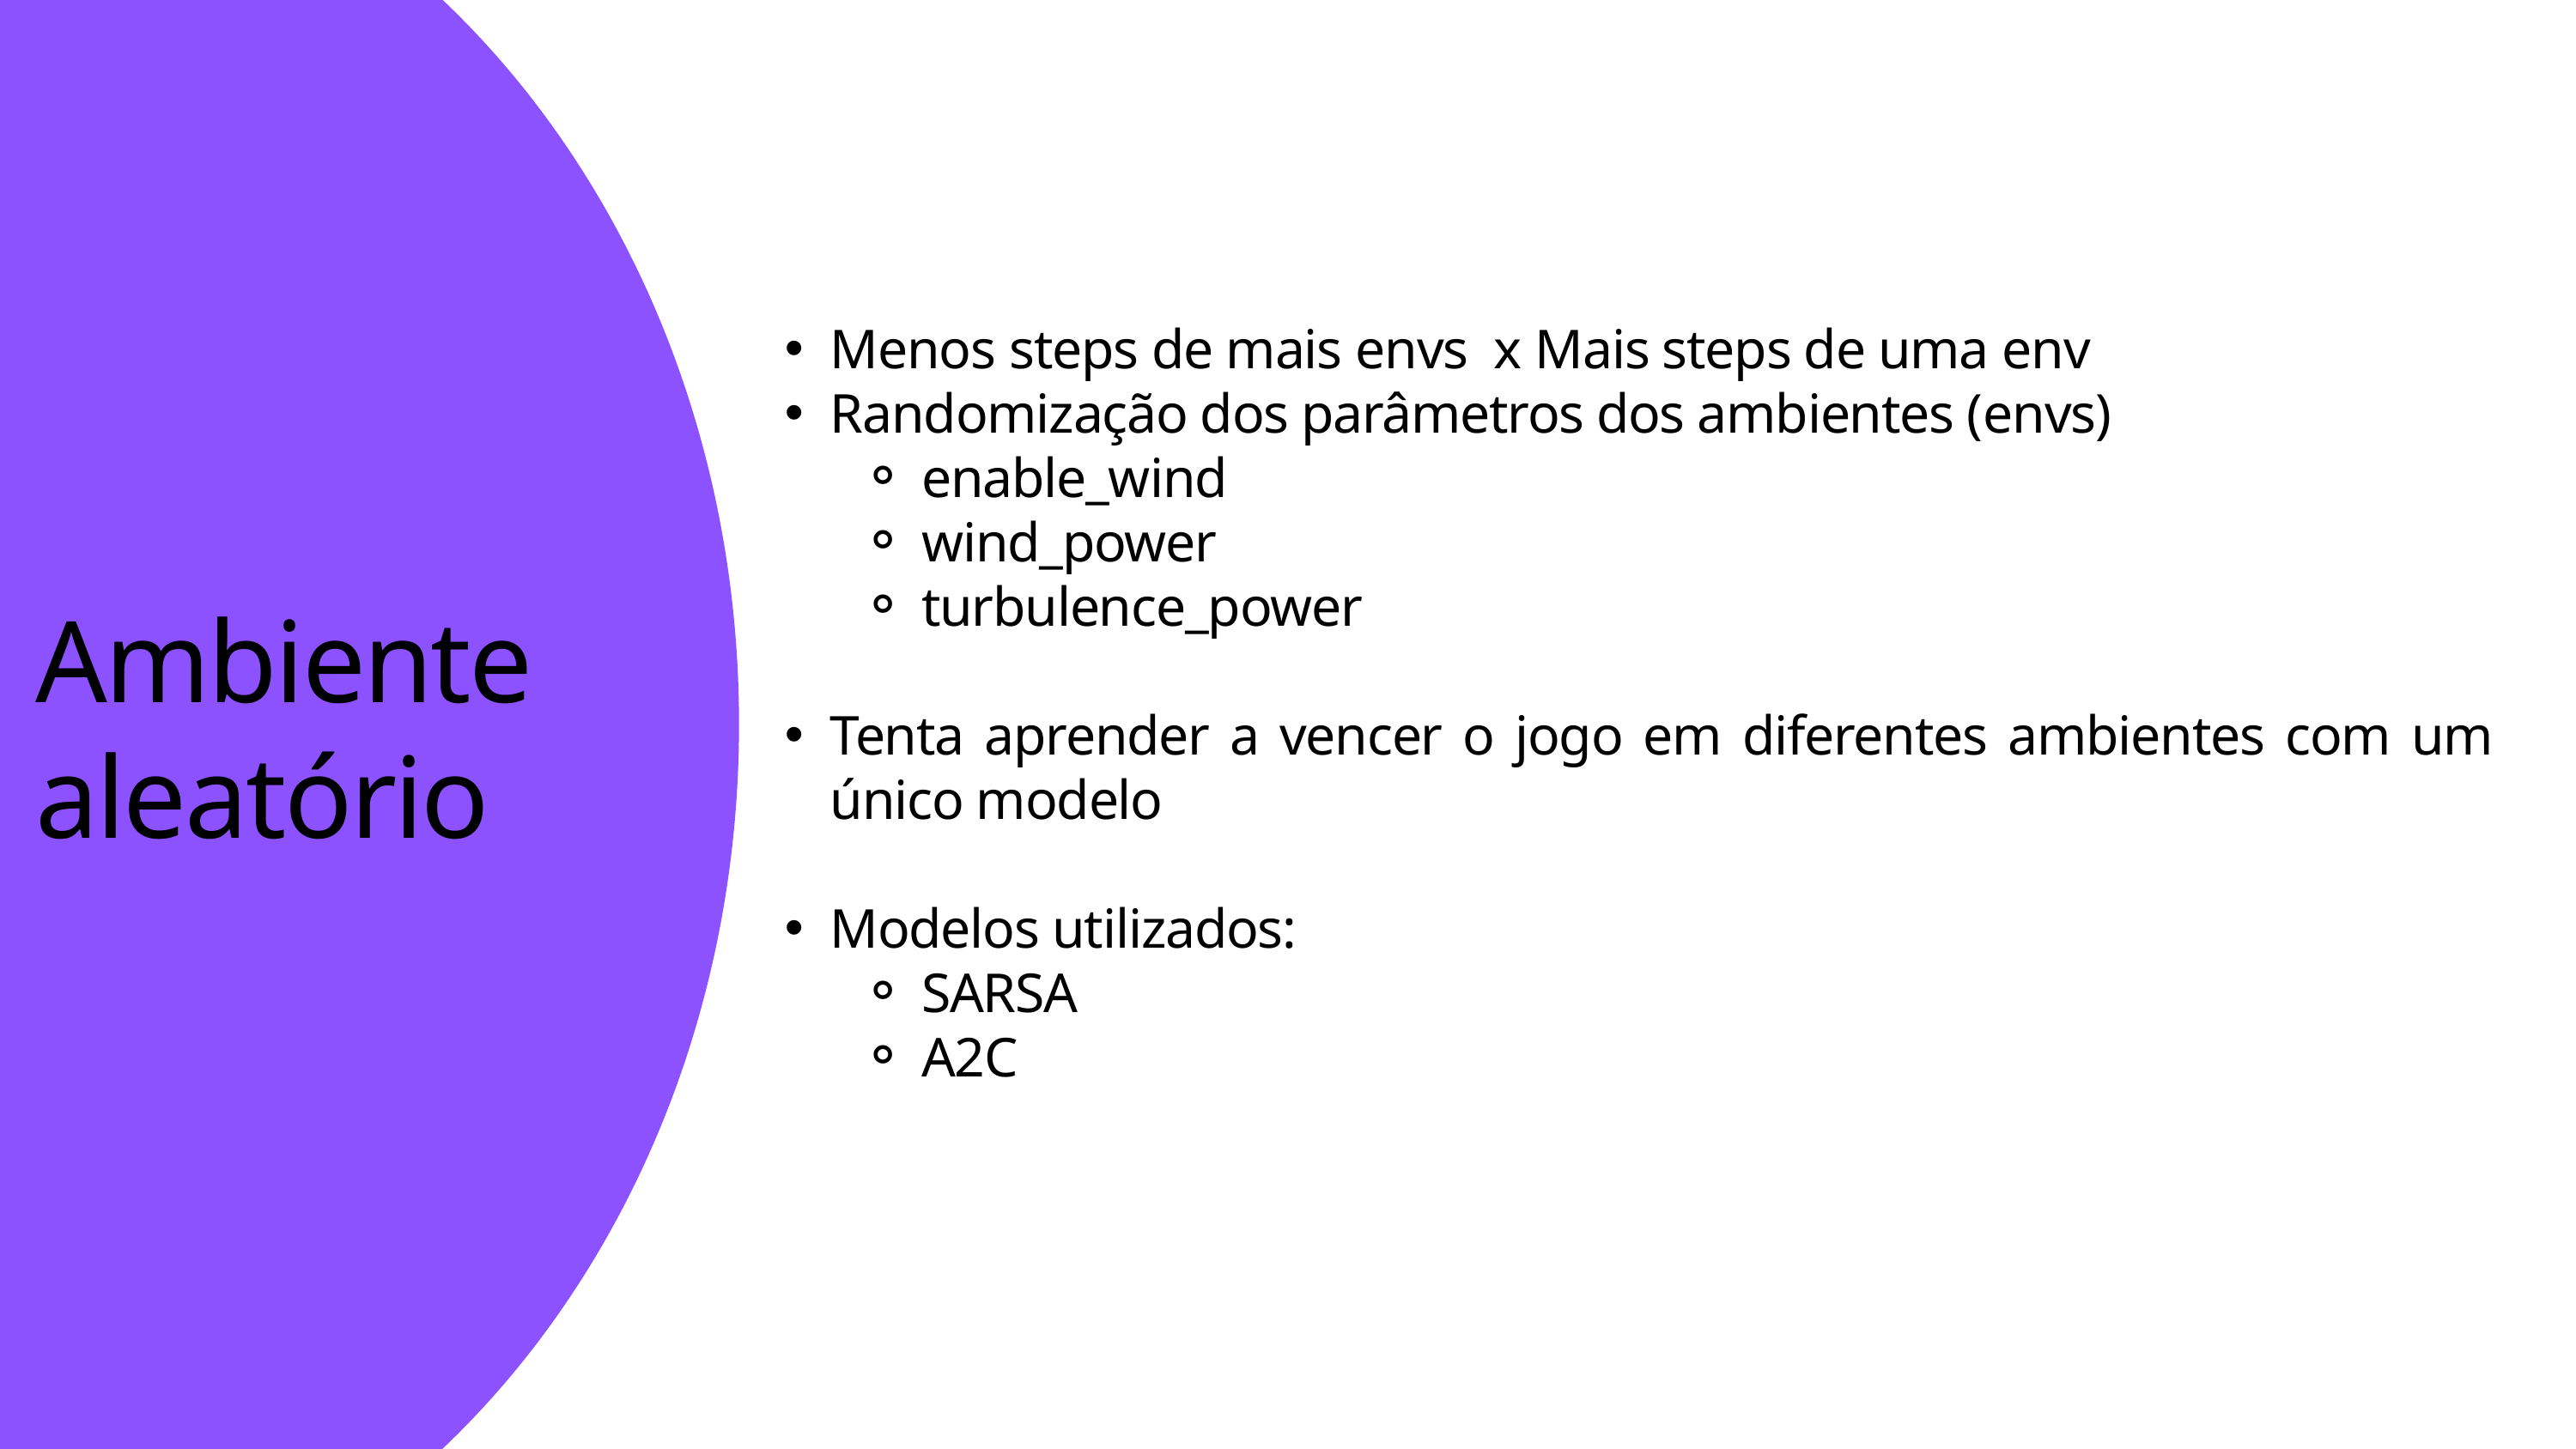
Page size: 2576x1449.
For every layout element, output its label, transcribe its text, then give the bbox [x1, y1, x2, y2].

text_box Menos steps de mais envs x Mais steps de uma env Randomização dos parâmetros dos ambientes (envs) enable_wind wind_power turbulence_power Tenta aprender a vencer o jogo em diferentes ambientes com um único modelo Modelos utilizados: SARSA A2C [743, 314, 2494, 1216]
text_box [0, 0, 739, 1449]
